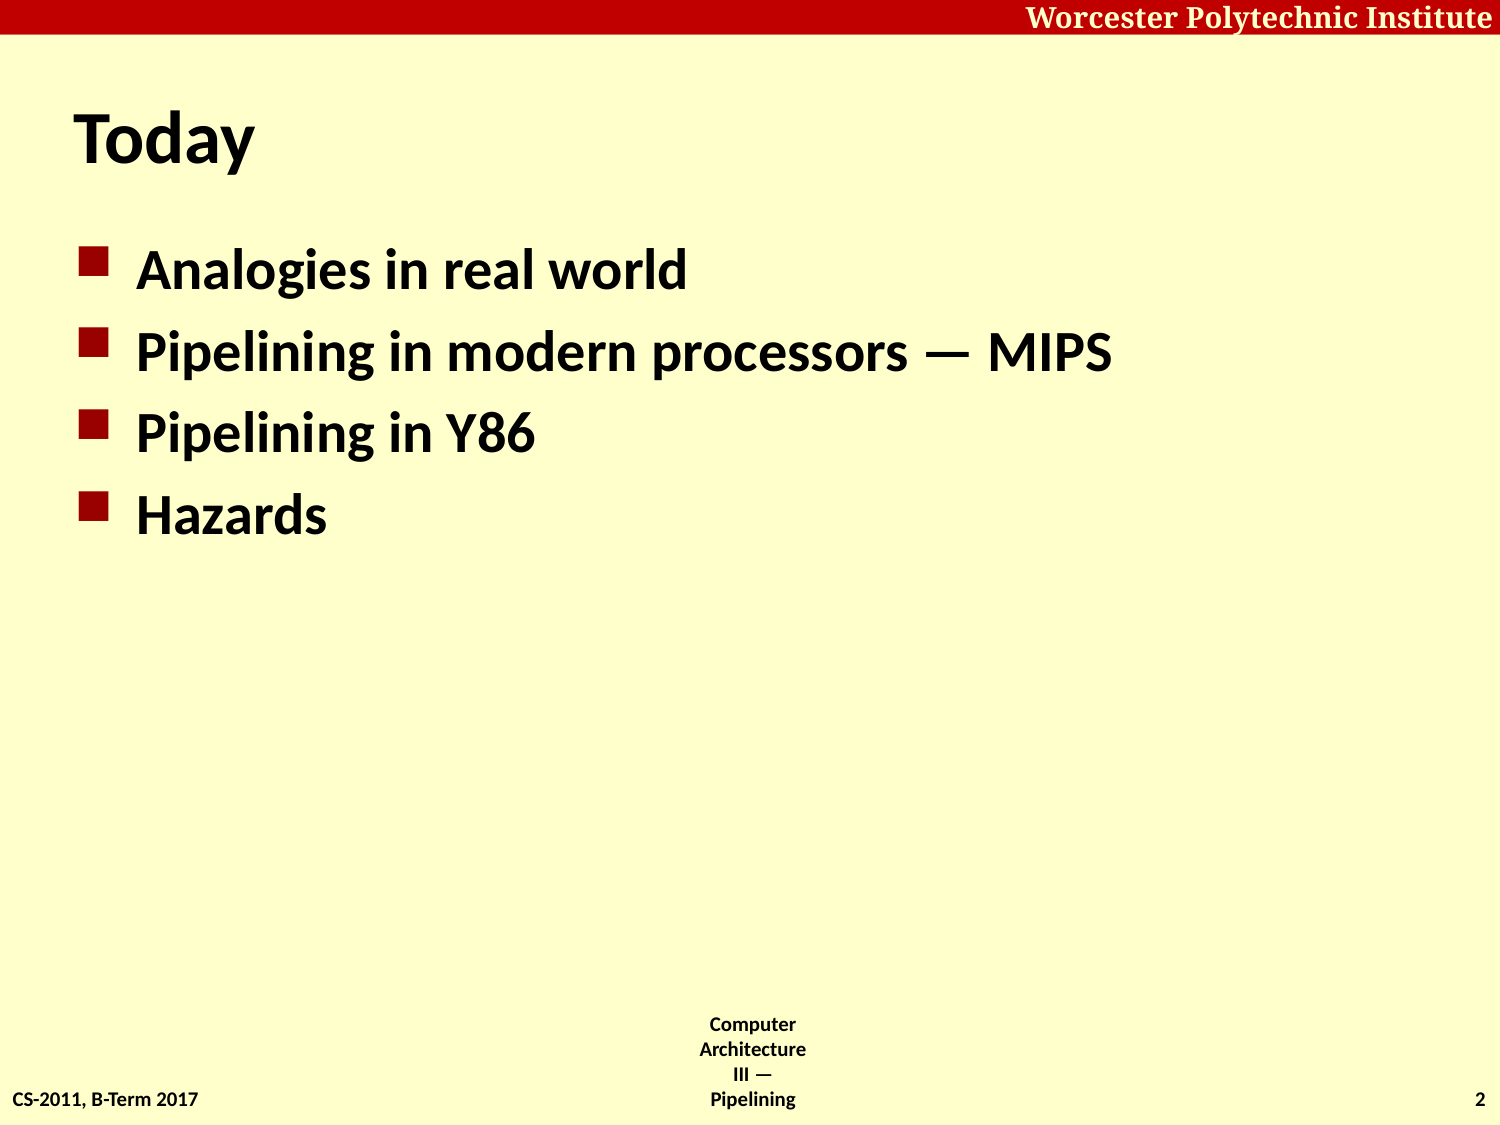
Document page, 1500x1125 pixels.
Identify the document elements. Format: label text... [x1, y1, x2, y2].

title Today [58, 71, 1305, 197]
slide_number CS-2011, B-Term 2017 [12, 1085, 205, 1111]
footer Computer Architecture III — Pipelining [691, 1084, 809, 1111]
slide_number 2 [1460, 1085, 1486, 1111]
list Analogies in real world Pipelining in modern processors — MIPS Pipelining in Y86 Hazards [64, 223, 1361, 1040]
